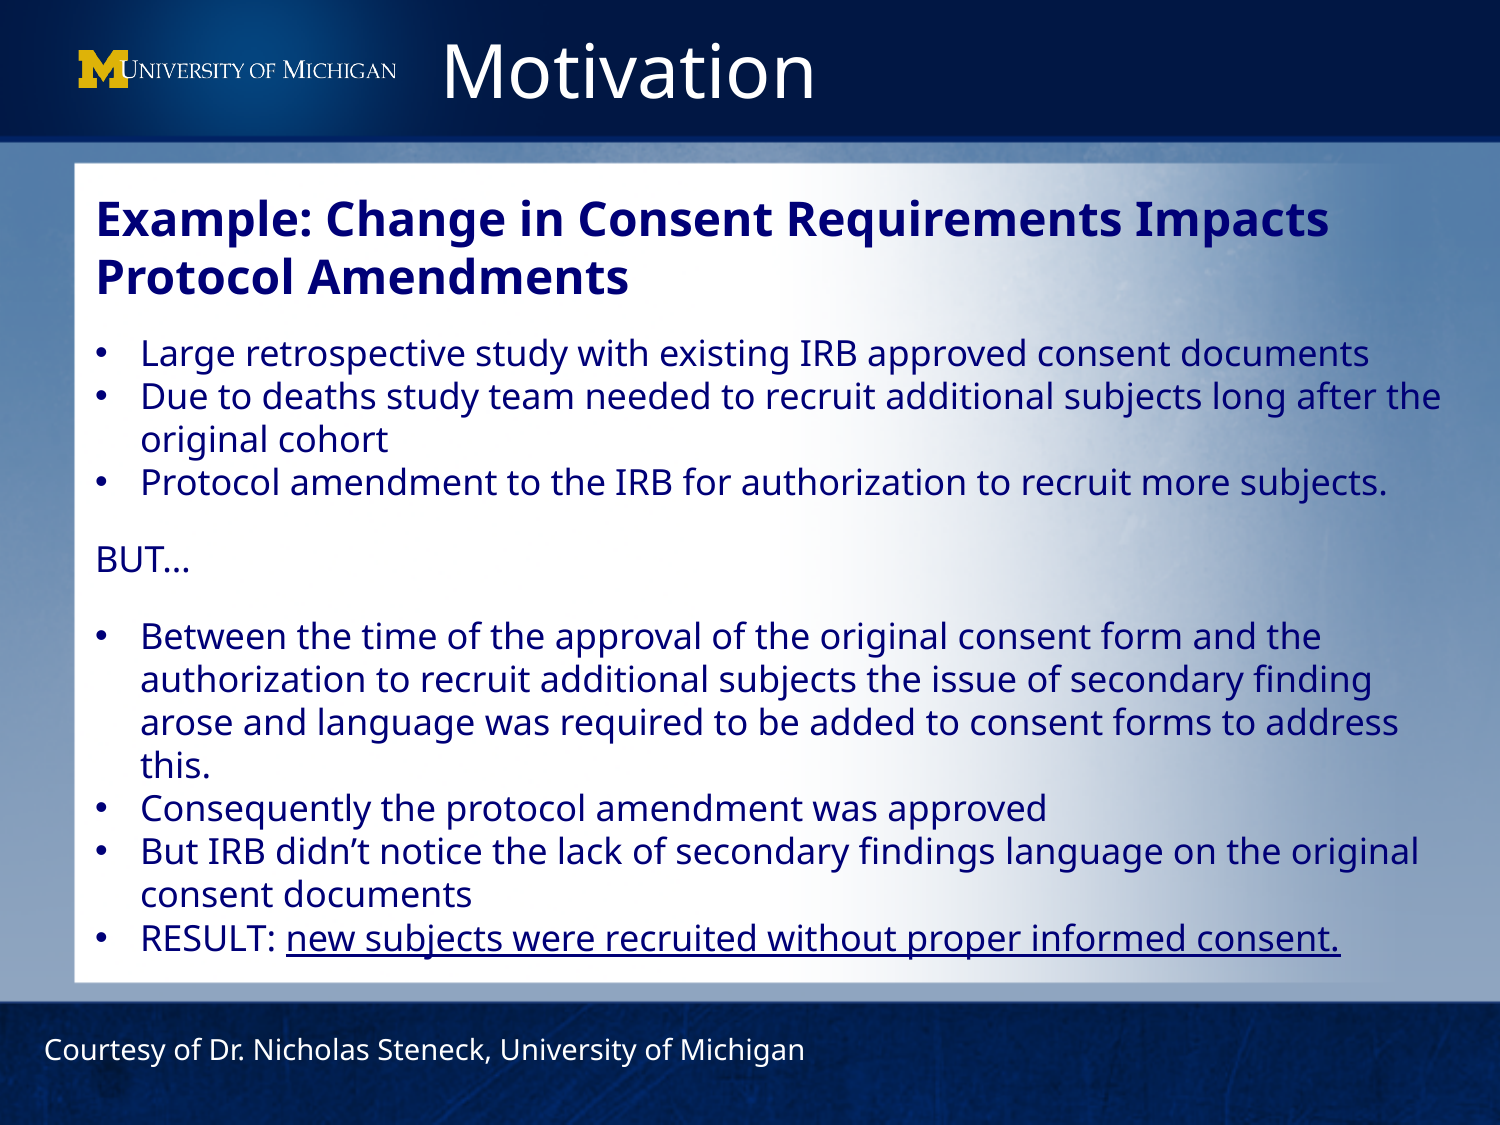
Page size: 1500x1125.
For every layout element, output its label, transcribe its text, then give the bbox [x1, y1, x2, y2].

text_box Example: Change in Consent Requirements Impacts Protocol Amendments Large retrospective study with existing IRB approved consent documents Due to deaths study team needed to recruit additional subjects long after the original cohort Protocol amendment to the IRB for authorization to recruit more subjects. BUT… Between the time of the approval of the original consent form and the authorization to recruit additional subjects the issue of secondary finding arose and language was required to be added to consent forms to address this. Consequently the protocol amendment was approved But IRB didn’t notice the lack of secondary findings language on the original consent documents RESULT: new subjects were recruited without proper informed consent. [80, 181, 1465, 972]
title Motivation [425, 12, 1425, 125]
text_box Courtesy of Dr. Nicholas Steneck, University of Michigan [28, 1024, 821, 1074]
picture [0, 0, 1500, 1125]
